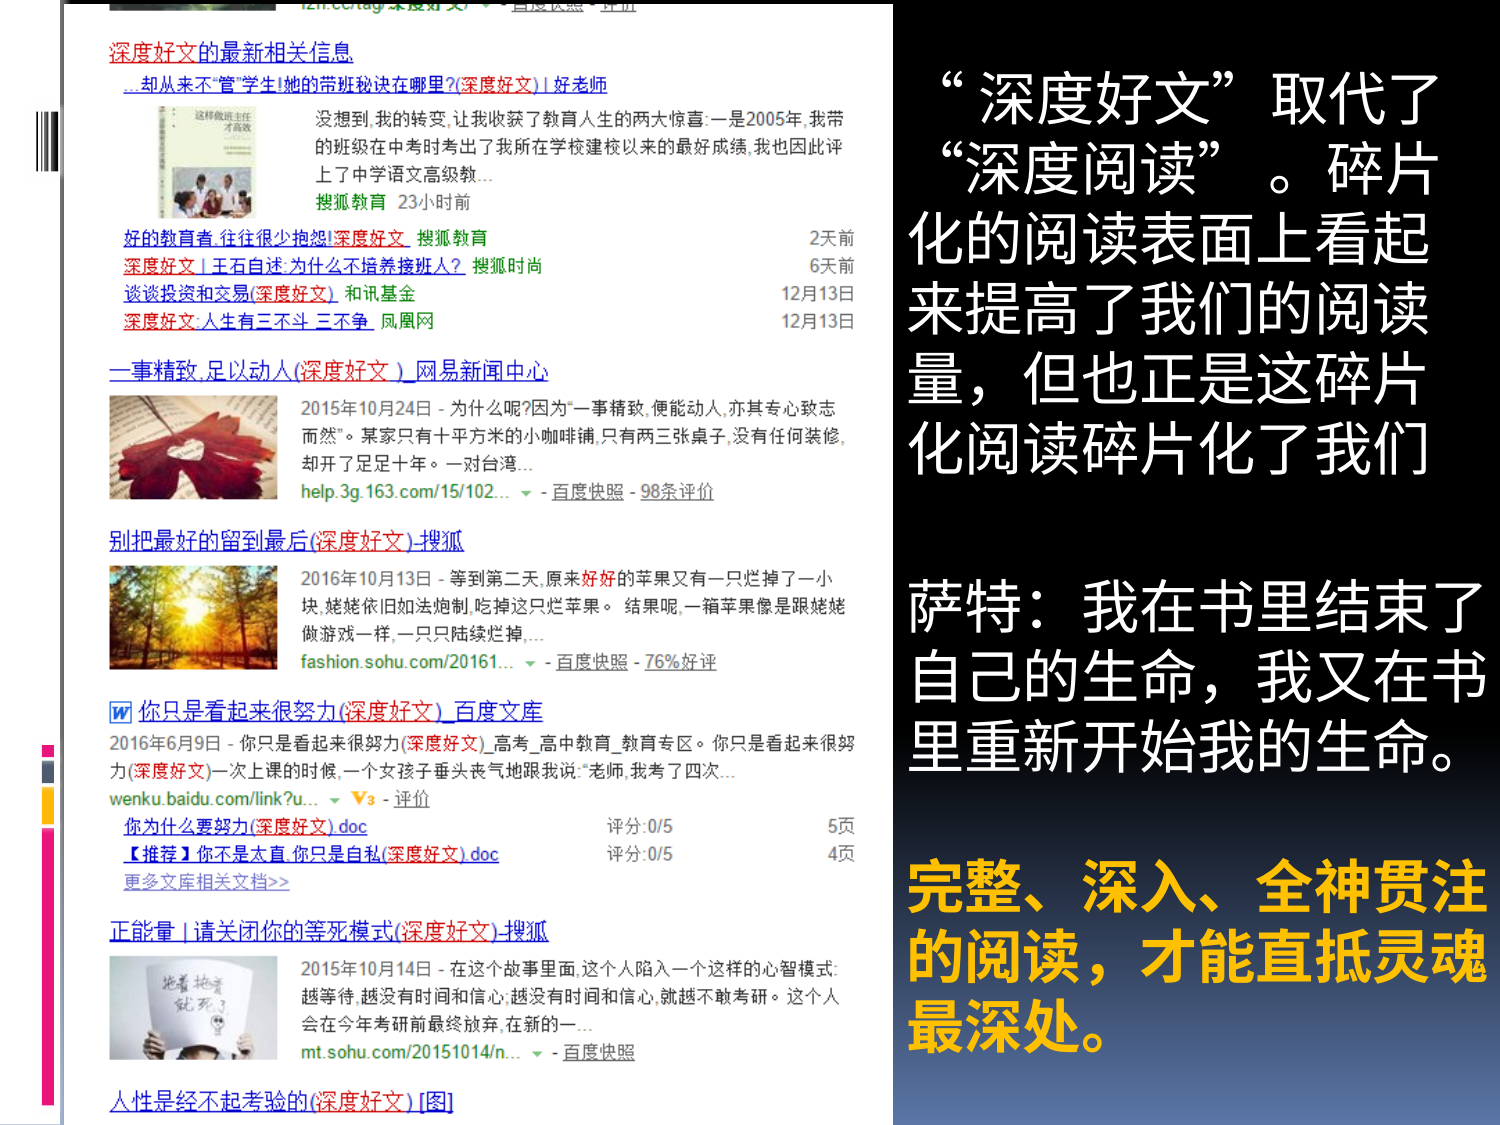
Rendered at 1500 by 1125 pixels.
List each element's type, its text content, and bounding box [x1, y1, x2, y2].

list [64, 3, 893, 1125]
text_box “深度好文”取代了“深度阅读” 。碎片化的阅读表面上看起来提高了我们的阅读量，但也正是这碎片化阅读碎片化了我们 [900, 54, 1500, 490]
text_box 萨特：我在书里结束了自己的生命，我又在书里重新开始我的生命。 完整、深入、全神贯注的阅读，才能直抵灵魂最深处。 [900, 562, 1500, 1068]
